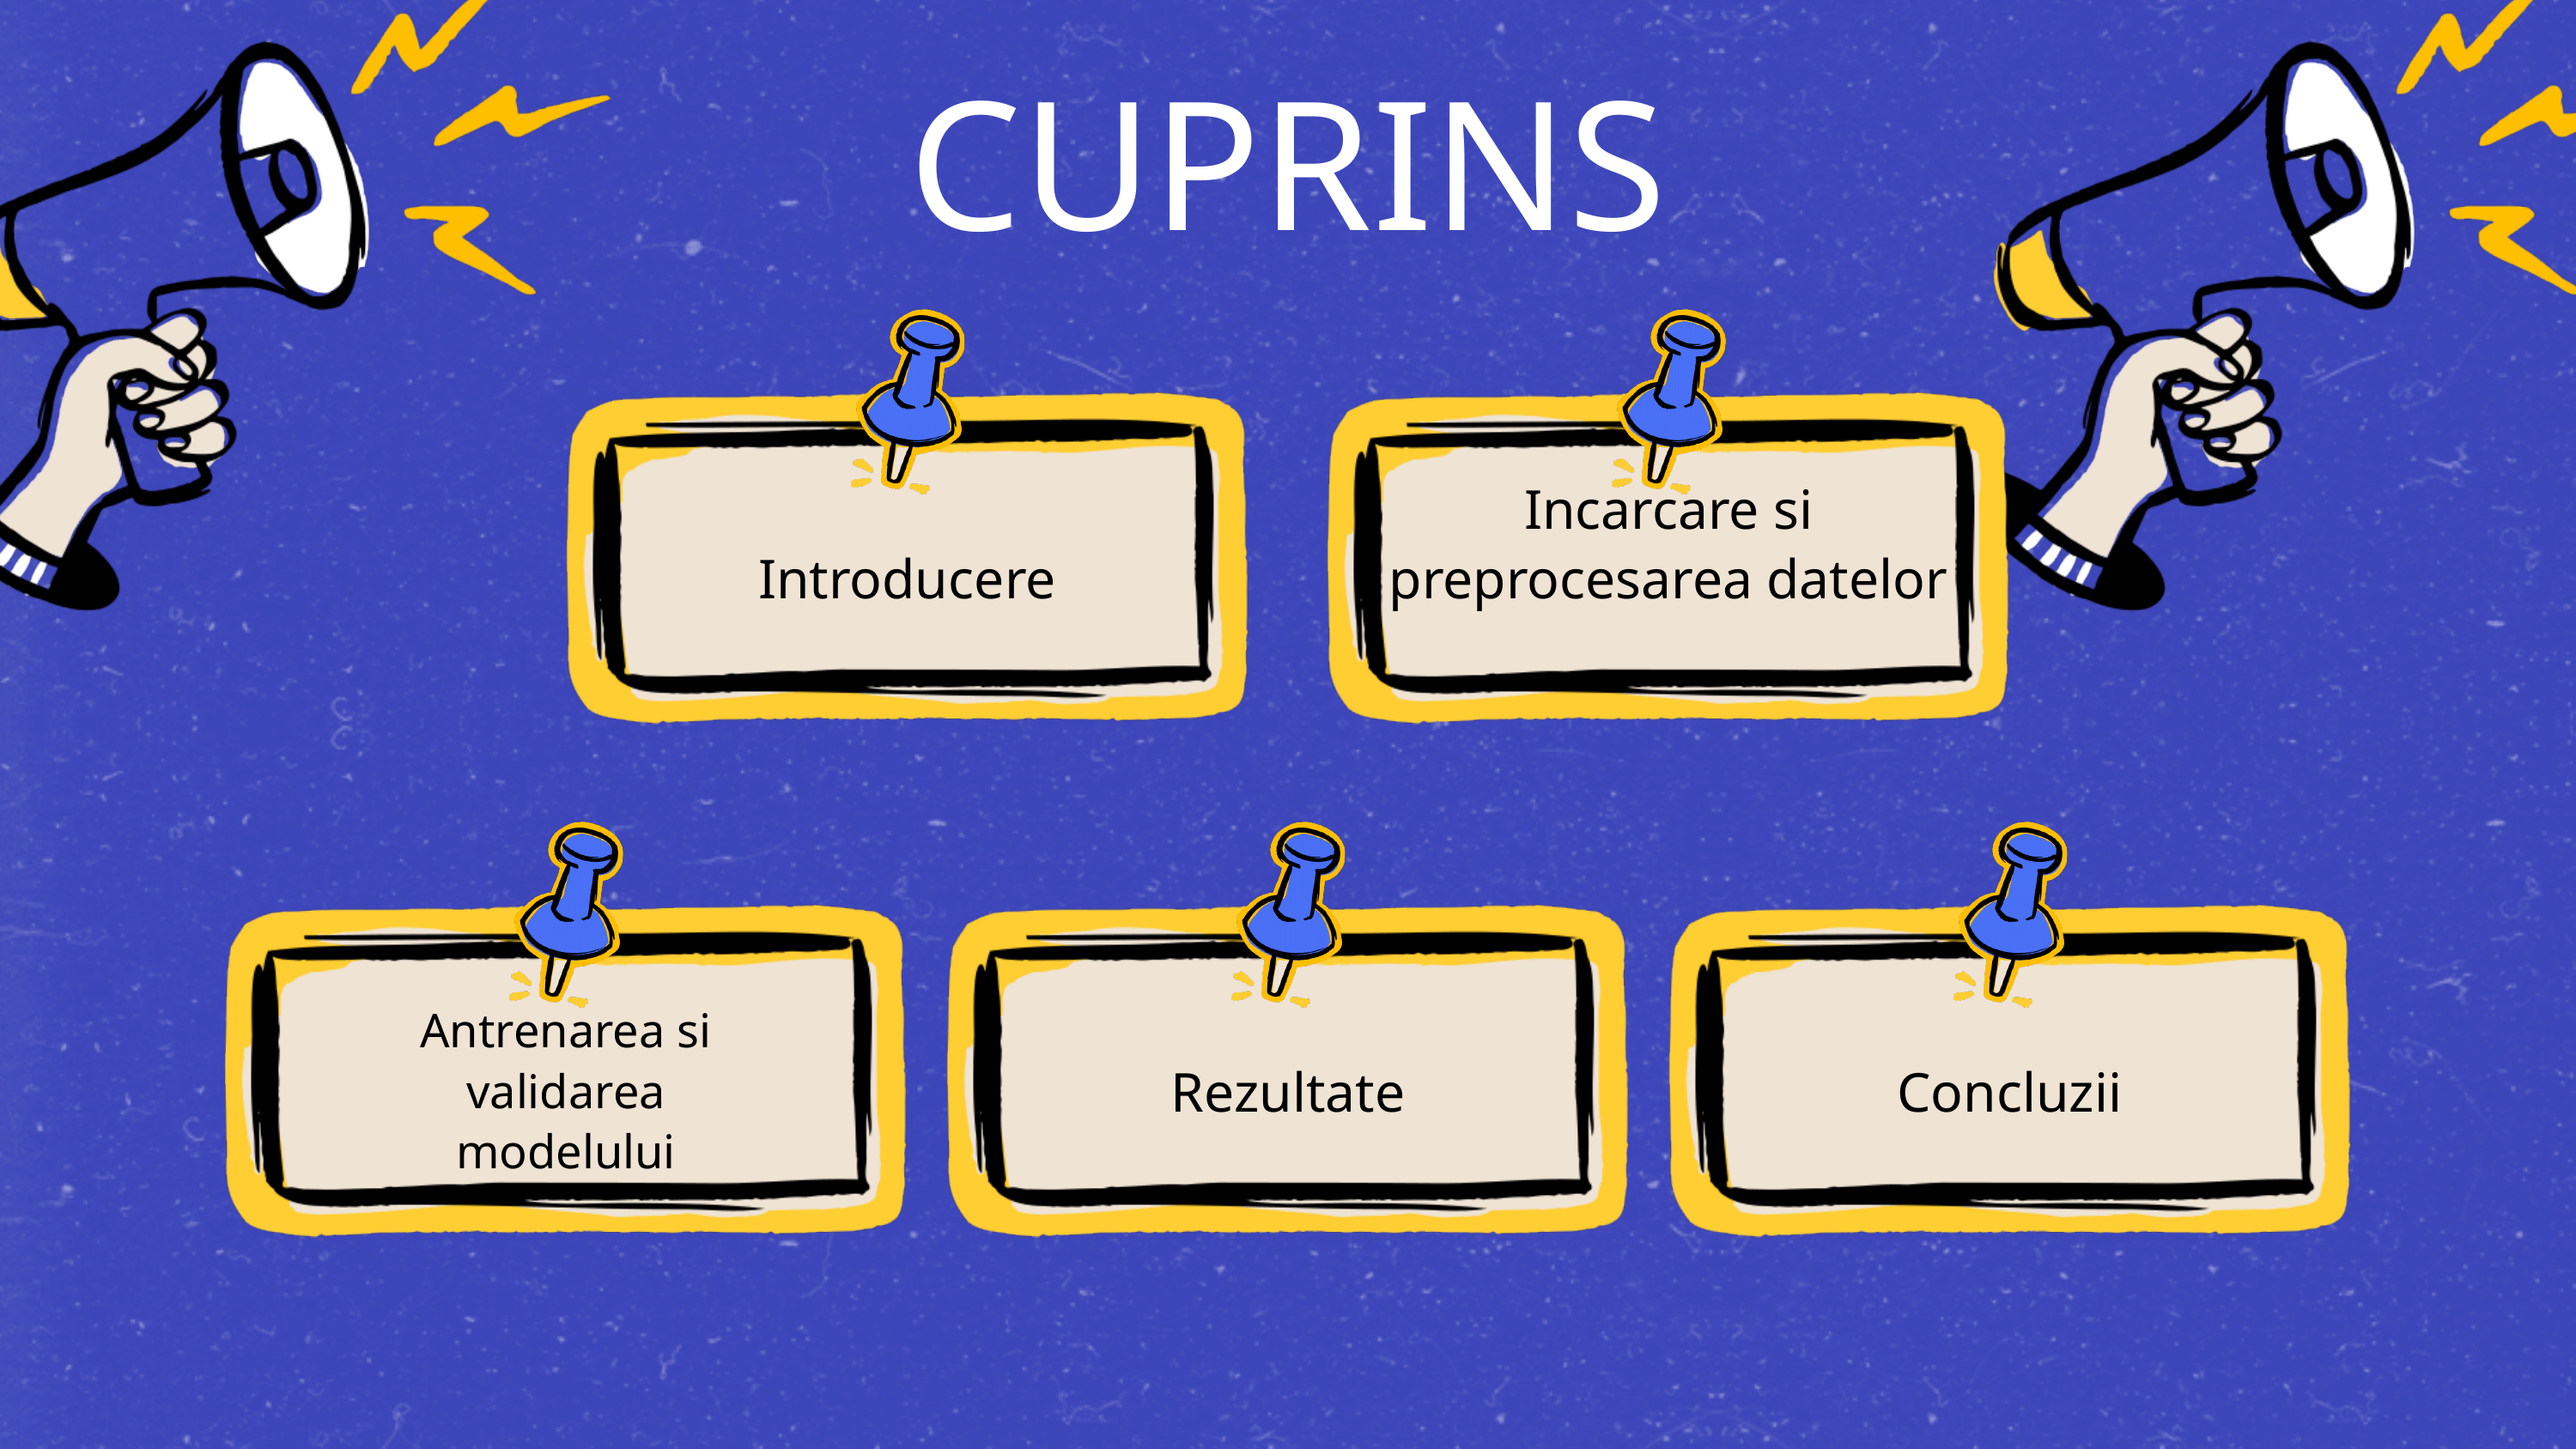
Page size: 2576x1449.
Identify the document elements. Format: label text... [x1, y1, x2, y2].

text_box Concluzii [1714, 1052, 2306, 1123]
text_box [508, 822, 623, 997]
text_box [1965, 0, 2576, 613]
text_box [1953, 822, 2068, 1008]
text_box [0, 0, 2576, 1449]
text_box CUPRINS [656, 93, 1920, 267]
text_box [946, 905, 1630, 1238]
text_box [1668, 905, 2352, 1238]
text_box Introducere [611, 539, 1204, 610]
text_box [1230, 822, 1346, 1008]
text_box [566, 391, 1249, 724]
text_box [224, 905, 908, 1238]
text_box Rezultate [992, 1052, 1584, 1123]
text_box [1327, 391, 2010, 724]
text_box Incarcare si preprocesarea datelor [1384, 470, 1953, 610]
text_box Antrenarea si validarea modelului [350, 997, 781, 1179]
text_box [850, 309, 965, 494]
text_box [0, 0, 611, 613]
text_box [1611, 309, 1726, 470]
